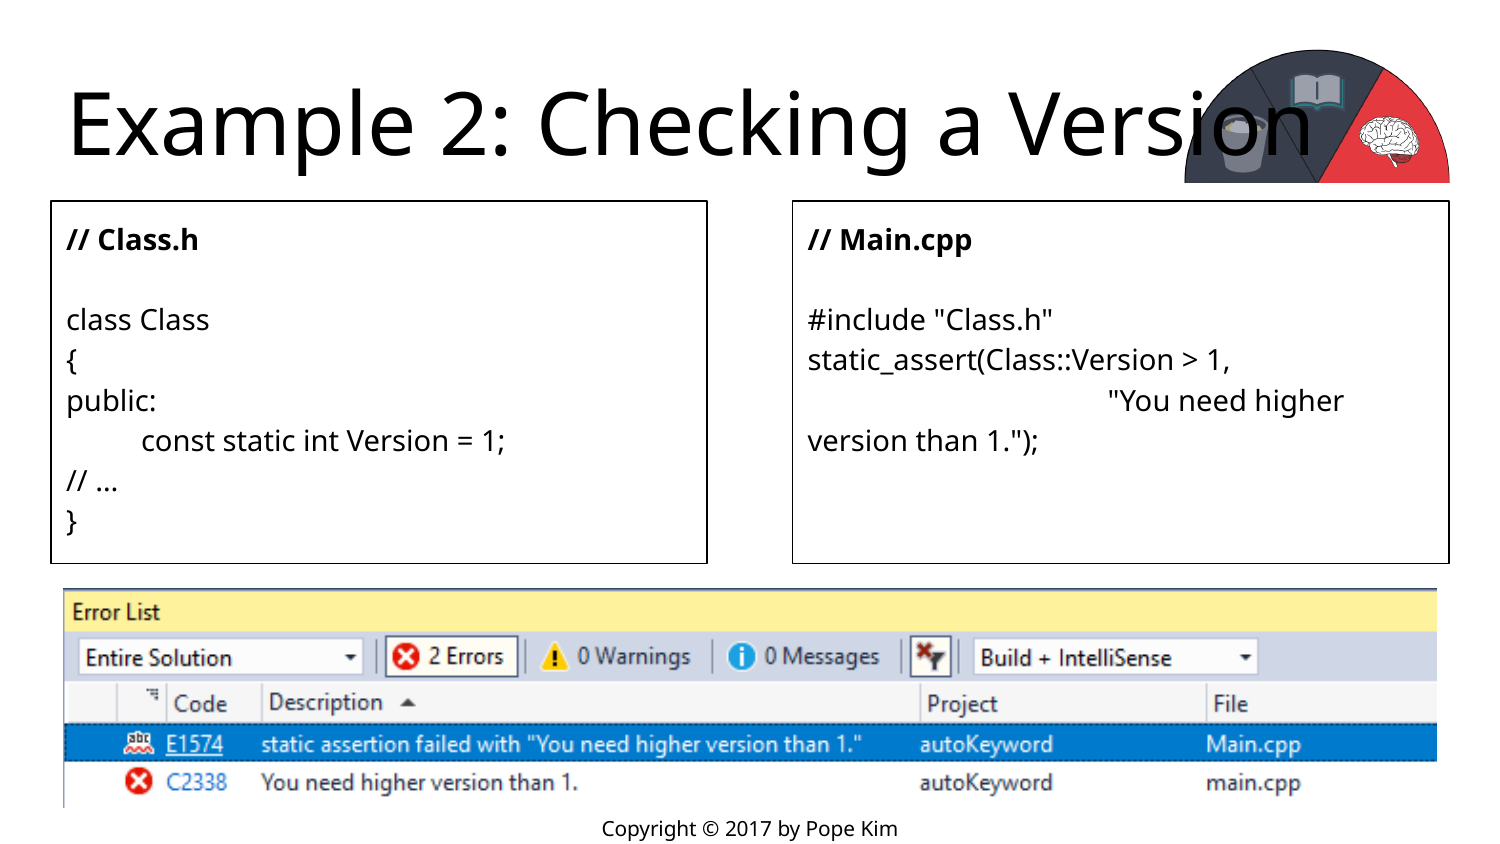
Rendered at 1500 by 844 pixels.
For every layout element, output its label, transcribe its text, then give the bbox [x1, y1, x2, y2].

picture [1134, 0, 1500, 183]
picture [63, 587, 1437, 808]
list // Class.h class Class { public: const static int Version = 1; // … } [51, 200, 708, 564]
title Example 2: Checking a Version [51, 51, 1449, 189]
list // Main.cpp #include "Class.h" static_assert(Class::Version > 1, "You need higher version than 1."); [792, 200, 1449, 564]
